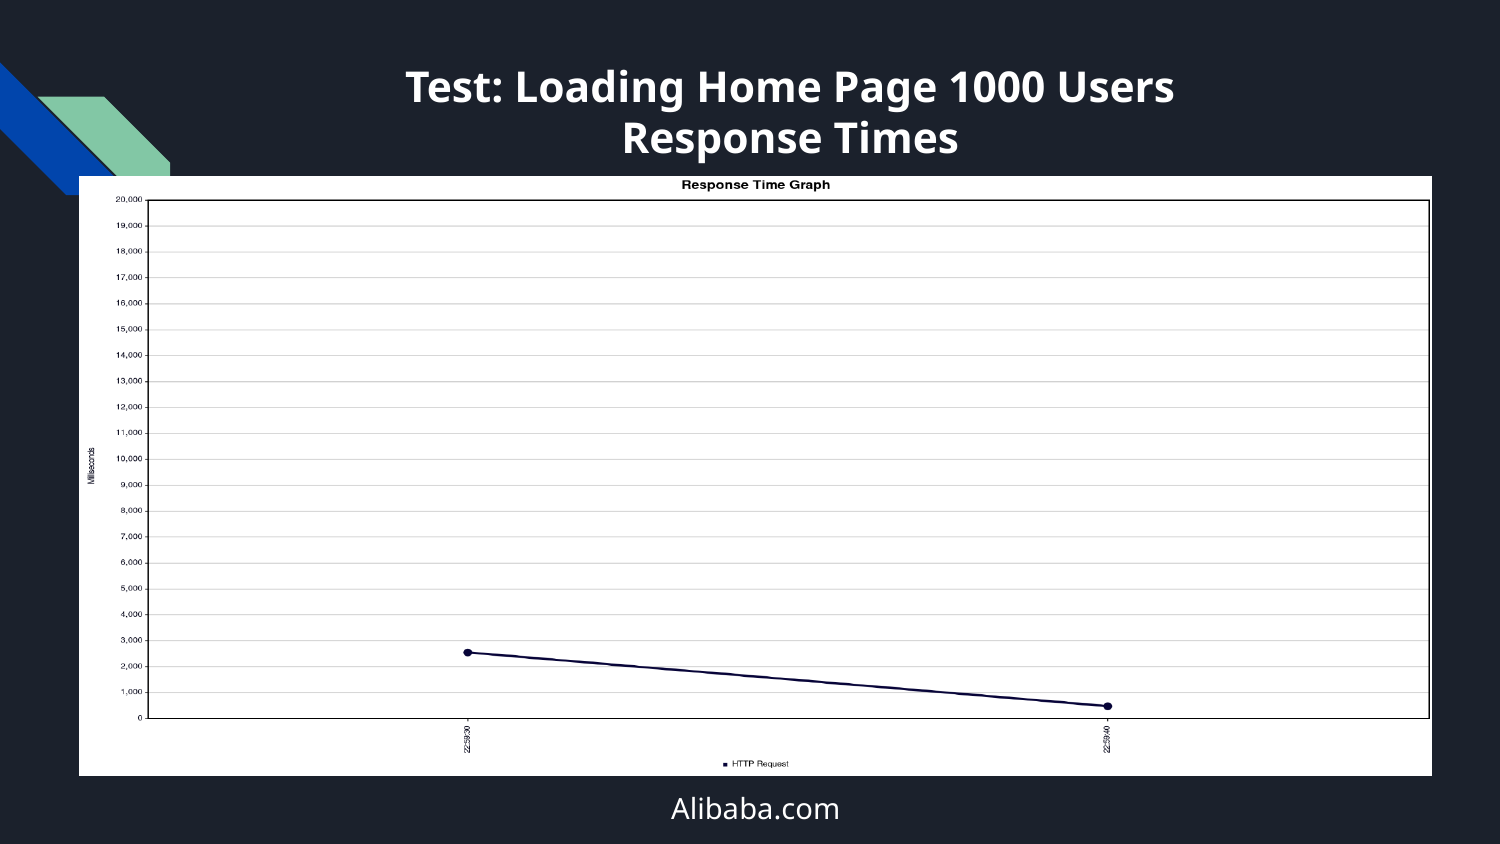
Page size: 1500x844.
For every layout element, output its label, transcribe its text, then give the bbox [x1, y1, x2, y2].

picture [79, 175, 1433, 777]
title Test: Loading Home Page 1000 Users Response Times [212, 45, 1368, 174]
text_box Alibaba.com [509, 784, 1002, 841]
